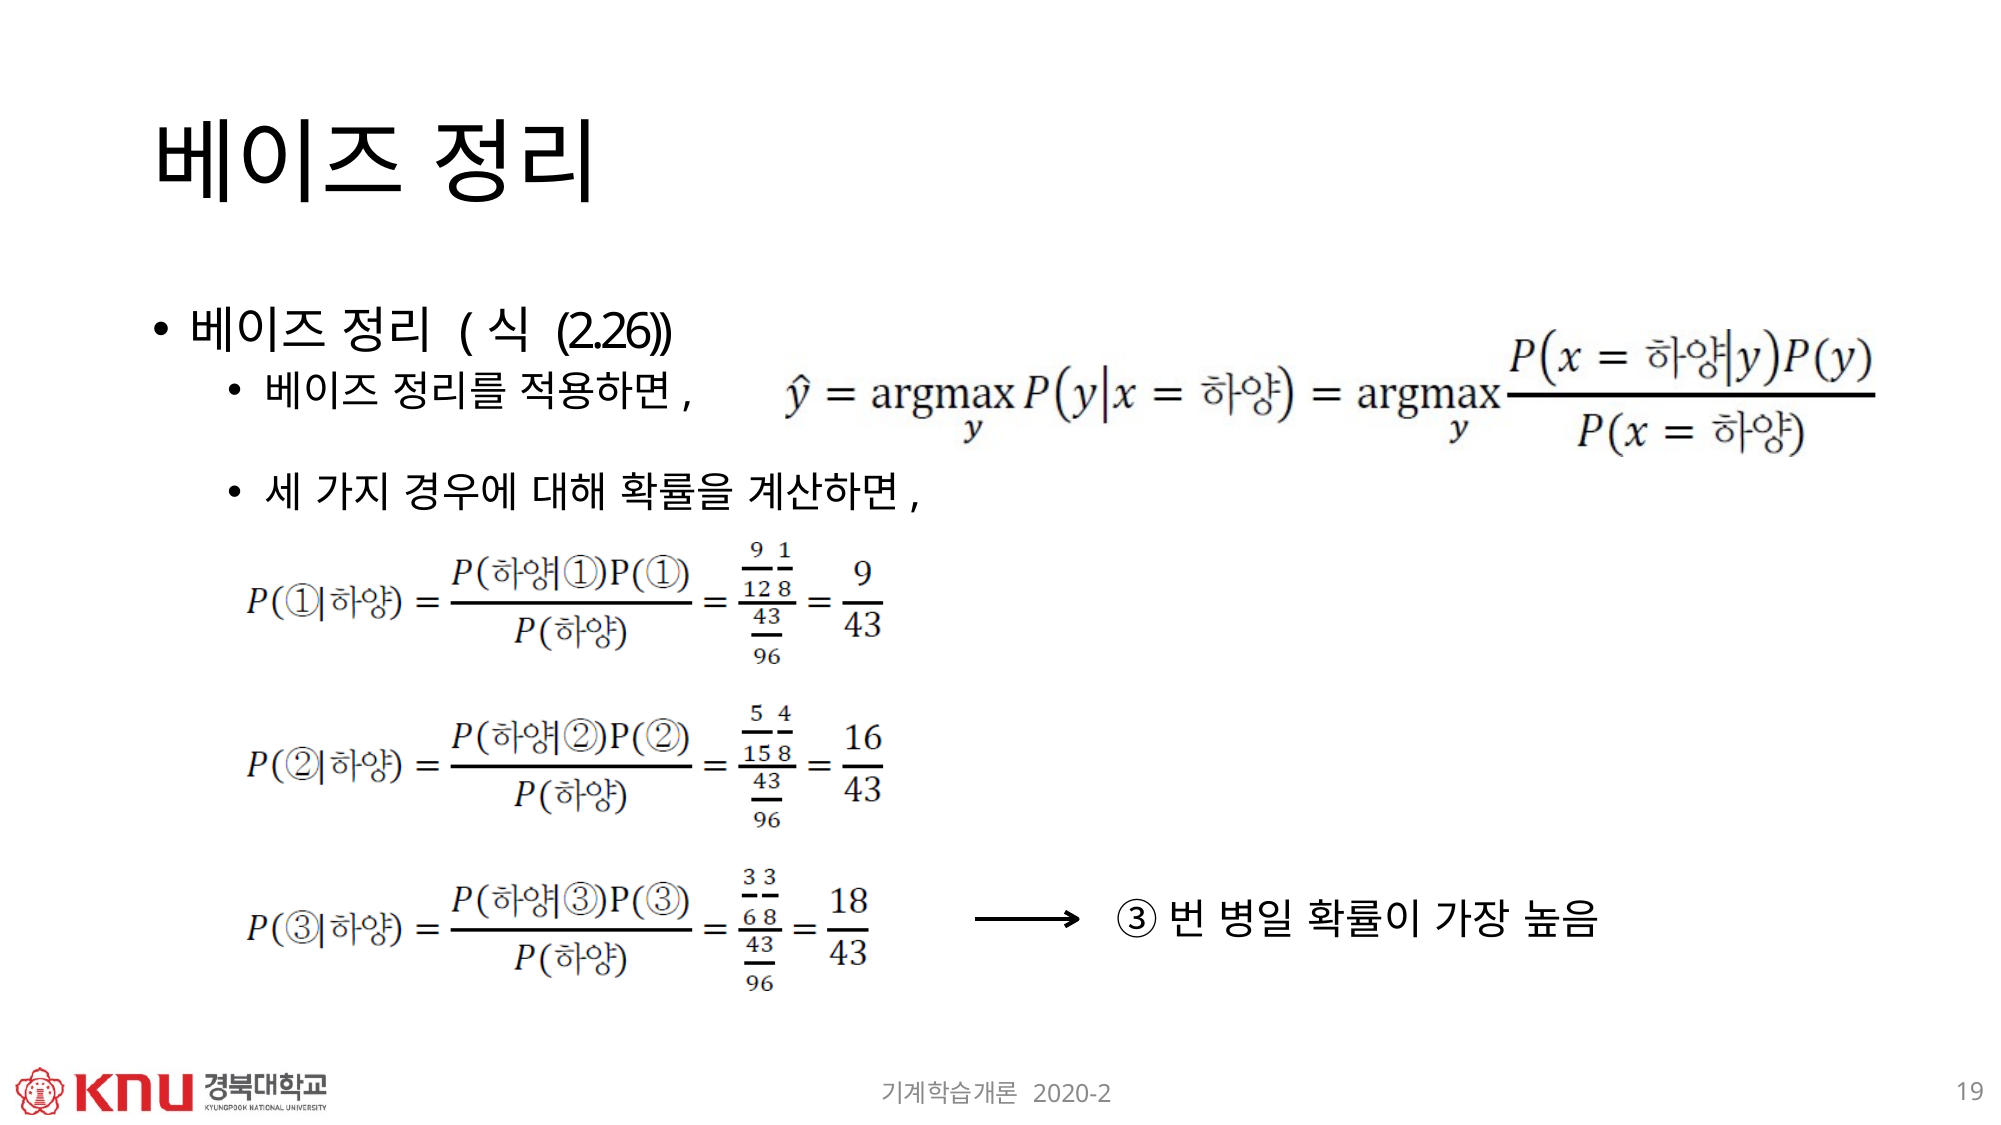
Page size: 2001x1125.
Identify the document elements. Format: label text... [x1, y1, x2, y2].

text_box ③번 병일 확률이 가장 높음 [1114, 891, 1636, 944]
title 베이즈 정리 [150, 101, 638, 289]
footer 기계학습개론 2020-2 [878, 1073, 1121, 1125]
text_box [246, 542, 884, 991]
picture [15, 1067, 327, 1115]
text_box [975, 909, 1080, 929]
slide_number 19 [1949, 1071, 1990, 1125]
text_box 베이즈 정리 (식 (2.26)) 베이즈 정리를 적용하면, 세 가지 경우에 대해 확률을 계산하면, [150, 289, 959, 517]
text_box [784, 329, 1876, 457]
